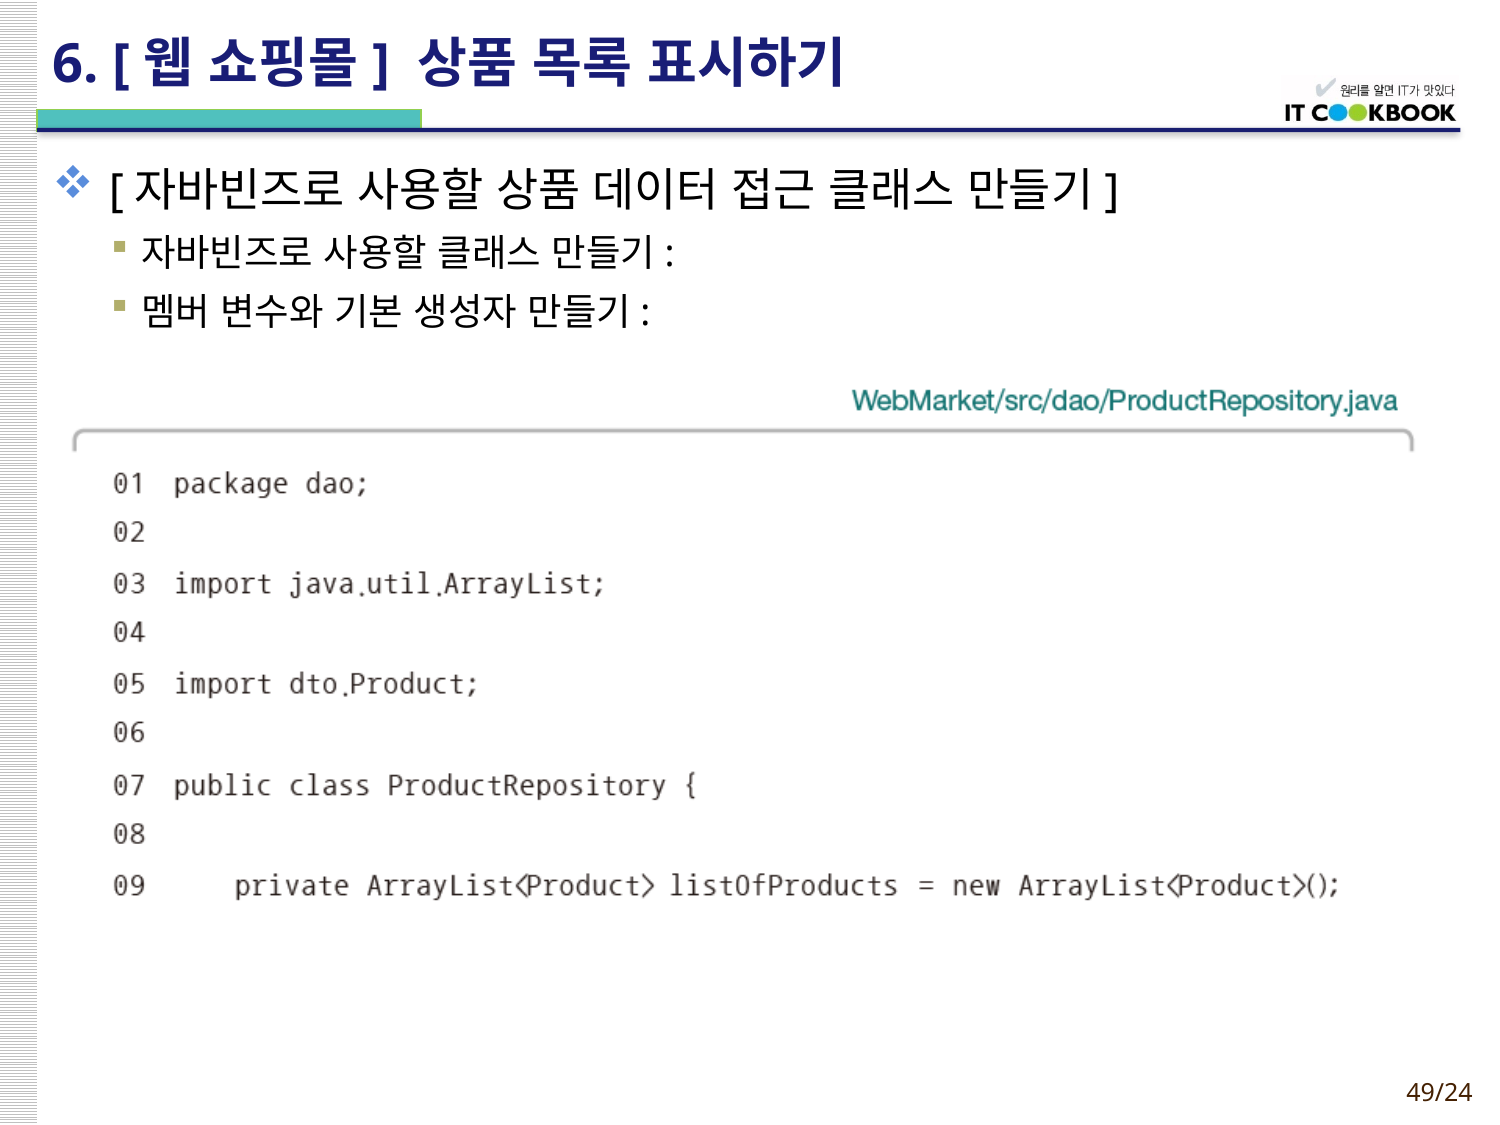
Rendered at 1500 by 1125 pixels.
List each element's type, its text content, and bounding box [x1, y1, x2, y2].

list [자바빈즈로 사용할 상품 데이터 접근 클래스 만들기] 자바빈즈로 사용할 클래스 만들기: 멤버 변수와 기본 생성자 만들기: [37, 152, 1463, 1091]
title 6. [웹 쇼핑몰] 상품 목록 표시하기 [37, 13, 1278, 109]
picture [55, 373, 1424, 941]
picture [1281, 75, 1459, 123]
